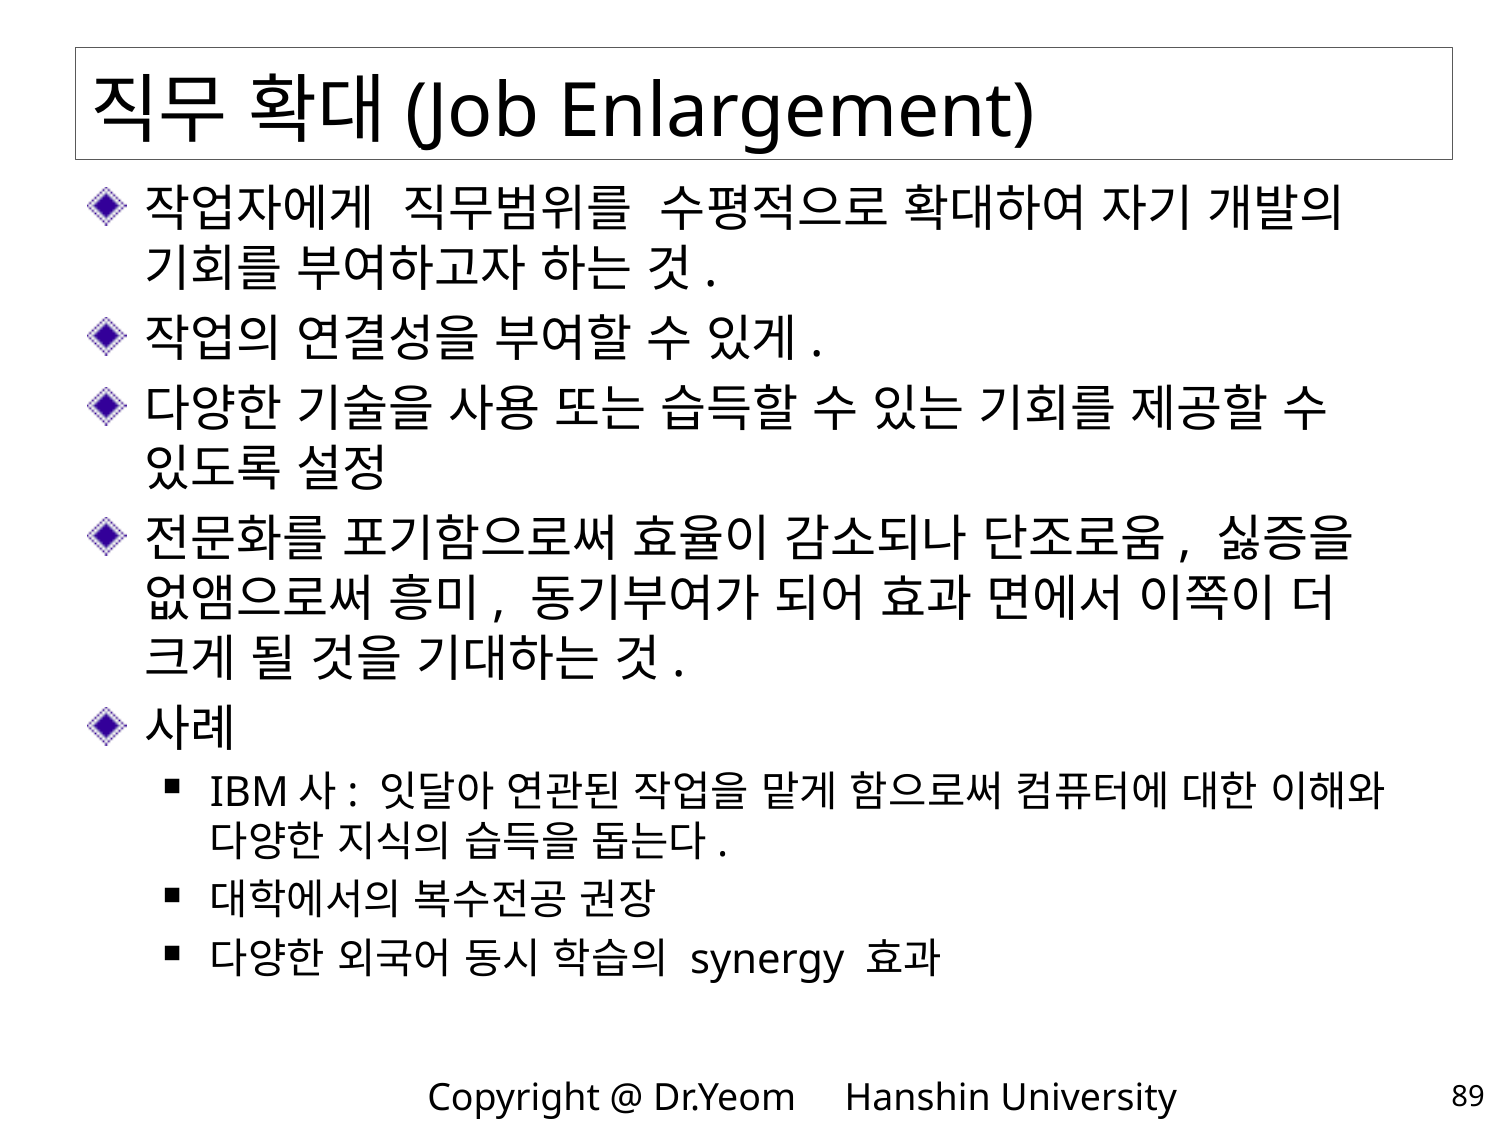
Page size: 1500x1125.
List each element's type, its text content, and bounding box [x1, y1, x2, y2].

picture [87, 517, 127, 556]
title 직무 확대(Job Enlargement) [75, 46, 1453, 160]
picture [87, 707, 127, 746]
slide_number 89 [1324, 1074, 1500, 1125]
picture [87, 317, 127, 356]
picture [87, 387, 127, 426]
picture [87, 187, 127, 226]
list 작업자에게 직무범위를 수평적으로 확대하여 자기 개발의 기회를 부여하고자 하는 것. 작업의 연결성을 부여할 수 있게. 다양한 기술을 사용 또는 습득할 수 있는 기회를 제공할 수 있도록 설정 전문화를 포기함으로써 효율이 감소되나 단조로움, 싫증을 없앰으로써 흥미, 동기부여가 되어 효과 면에서 이쪽이 더 크게 될 것을 기대하는 것. 사례 IBM사: 잇달아 연관된 작업을 맡게 함으로써 컴퓨터에 대한 이해와 다양한 지식의 습득을 돕는다. 대학에서의 복수전공 권장 다양한 외국어 동시 학습의 synergy 효과 [72, 168, 1446, 1063]
